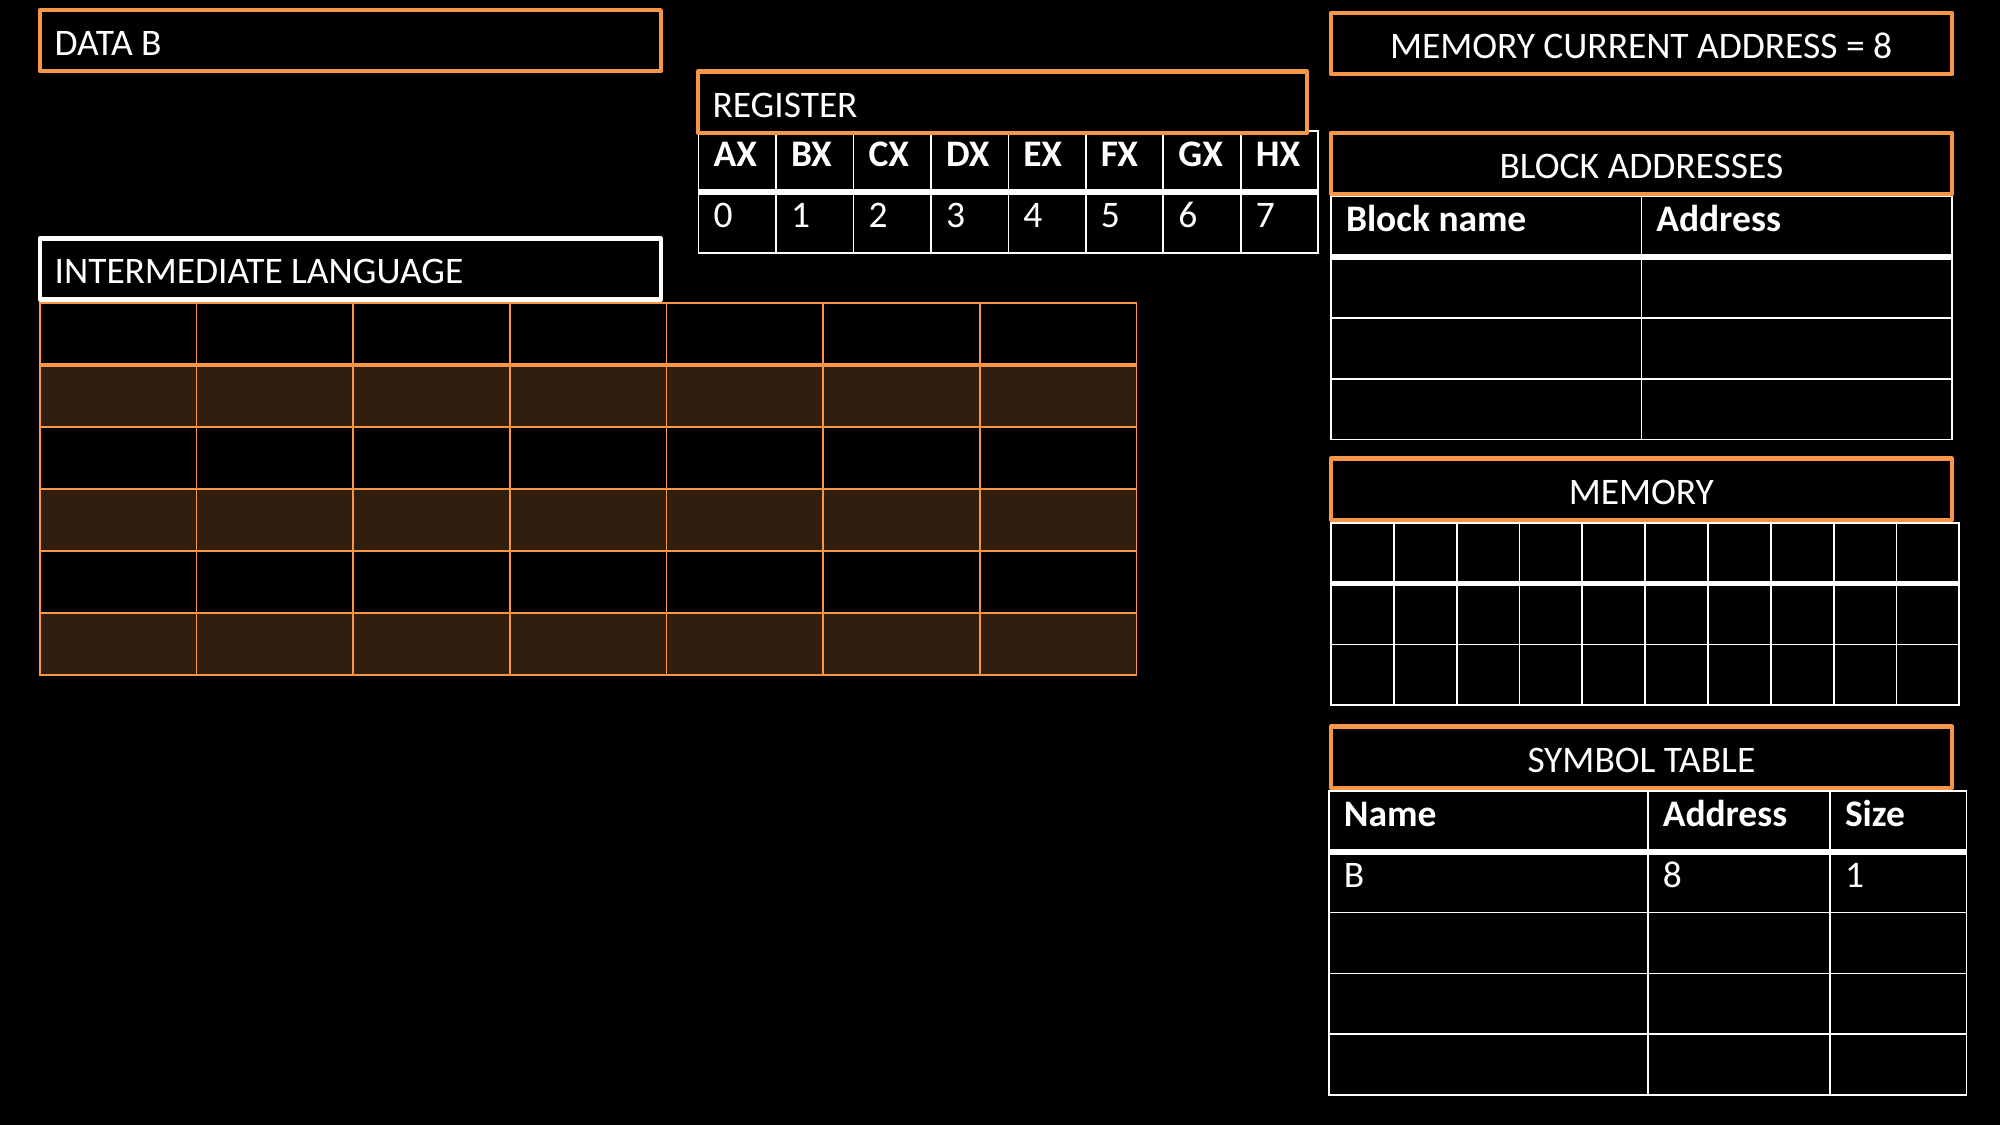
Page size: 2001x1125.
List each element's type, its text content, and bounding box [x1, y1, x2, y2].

table_cell [354, 552, 509, 612]
table_cell [511, 552, 666, 612]
table_header Block name [1332, 197, 1641, 254]
table_header [667, 304, 822, 363]
table_header [1646, 524, 1707, 581]
table_cell [1646, 586, 1707, 644]
table_cell [1772, 586, 1833, 644]
table_header HX [1242, 132, 1317, 189]
table_cell 1 [1831, 855, 1966, 912]
table_cell 5 [1087, 195, 1162, 252]
table_cell 8 [1649, 855, 1829, 912]
table_header [824, 304, 979, 363]
table_header [1897, 524, 1958, 581]
table_header DX [932, 135, 1008, 189]
table_cell [1772, 645, 1833, 704]
table_cell [981, 614, 1136, 674]
table_header CX [854, 135, 930, 189]
table_header [1772, 524, 1833, 581]
table_cell 4 [1009, 195, 1085, 252]
table_cell [824, 552, 979, 612]
table_cell [41, 490, 196, 550]
table_cell [1709, 586, 1770, 644]
table_header [41, 304, 196, 363]
text_box INTERMEDIATE LANGUAGE [38, 236, 663, 302]
table_header GX [1164, 135, 1240, 189]
table_header BX [777, 135, 853, 189]
table_cell [1642, 380, 1951, 439]
table_cell [1458, 645, 1519, 704]
table_cell [824, 428, 979, 488]
table_header [511, 304, 666, 363]
table_header [1583, 524, 1644, 581]
table_cell [1709, 645, 1770, 704]
table_cell [1583, 645, 1644, 704]
table_cell 0 [699, 195, 775, 252]
text_box MEMORY CURRENT ADDRESS = 8 [1329, 11, 1954, 76]
table_header [1458, 524, 1519, 581]
table_cell [1642, 319, 1951, 378]
table_cell [511, 428, 666, 488]
text_box MEMORY [1329, 456, 1954, 522]
table_header [1395, 524, 1456, 581]
table_cell [1831, 1035, 1966, 1094]
table_cell [1332, 645, 1393, 704]
table_cell [1646, 645, 1707, 704]
table_cell [1831, 913, 1966, 973]
text_box SYMBOL TABLE [1329, 724, 1954, 790]
table_cell [197, 367, 352, 426]
table_cell [667, 367, 822, 426]
table_cell [824, 614, 979, 674]
table_cell [1835, 645, 1896, 704]
table_cell [981, 490, 1136, 550]
table_cell [1649, 913, 1829, 973]
table_cell [667, 614, 822, 674]
table_cell [824, 367, 979, 426]
table_cell [354, 614, 509, 674]
table_header EX [1009, 135, 1085, 189]
table_cell [1831, 974, 1966, 1033]
text_box DATA B [38, 8, 663, 73]
text_box REGISTER CODES [696, 69, 1309, 135]
table_cell [1330, 974, 1647, 1033]
table_header [1709, 524, 1770, 581]
table_cell [511, 614, 666, 674]
table_cell [41, 367, 196, 426]
table_cell [1897, 645, 1958, 704]
table_cell 6 [1164, 195, 1240, 252]
table_cell [197, 552, 352, 612]
table_cell 7 [1242, 195, 1317, 252]
table_cell [1897, 586, 1958, 644]
table_cell [1458, 586, 1519, 644]
table_cell [197, 428, 352, 488]
table_cell [667, 490, 822, 550]
table_cell [1330, 1035, 1647, 1094]
table_cell [511, 490, 666, 550]
table_header [1332, 524, 1393, 581]
table_header [197, 304, 352, 363]
table_header [981, 304, 1136, 363]
table_cell [981, 367, 1136, 426]
table_cell [1835, 586, 1896, 644]
table_cell [1583, 586, 1644, 644]
table_header Size [1831, 792, 1966, 849]
table_cell [41, 552, 196, 612]
table_cell [197, 614, 352, 674]
table_cell [1395, 645, 1456, 704]
table_cell [197, 490, 352, 550]
table_cell [981, 428, 1136, 488]
table_cell 3 [932, 195, 1008, 252]
table_header [1835, 524, 1896, 581]
table_cell [511, 367, 666, 426]
table_cell [667, 552, 822, 612]
table_cell [41, 428, 196, 488]
table_cell [1330, 913, 1647, 973]
table_cell [824, 490, 979, 550]
text_box BLOCK ADDRESSES [1329, 131, 1954, 196]
table_cell [354, 490, 509, 550]
table_cell [667, 428, 822, 488]
table_cell [981, 552, 1136, 612]
table_cell [1332, 260, 1641, 317]
table_cell [1642, 260, 1951, 317]
table_cell 2 [854, 195, 930, 252]
table_cell [1520, 645, 1581, 704]
table_cell [41, 614, 196, 674]
table_cell [1332, 586, 1393, 644]
table_cell [1649, 974, 1829, 1033]
table_cell [1395, 586, 1456, 644]
table_header FX [1087, 135, 1162, 189]
table_cell [354, 367, 509, 426]
table_header AX [699, 135, 775, 189]
table_header Address [1642, 197, 1951, 254]
table_cell B [1330, 855, 1647, 912]
table_cell 1 [777, 195, 853, 252]
table_cell [1332, 319, 1641, 378]
table_header [1520, 524, 1581, 581]
table_cell [1520, 586, 1581, 644]
table_header Address [1649, 792, 1829, 849]
table_header [354, 304, 509, 363]
table_cell [1649, 1035, 1829, 1094]
table_cell [1332, 380, 1641, 439]
table_header Name [1330, 792, 1647, 849]
table_cell [354, 428, 509, 488]
